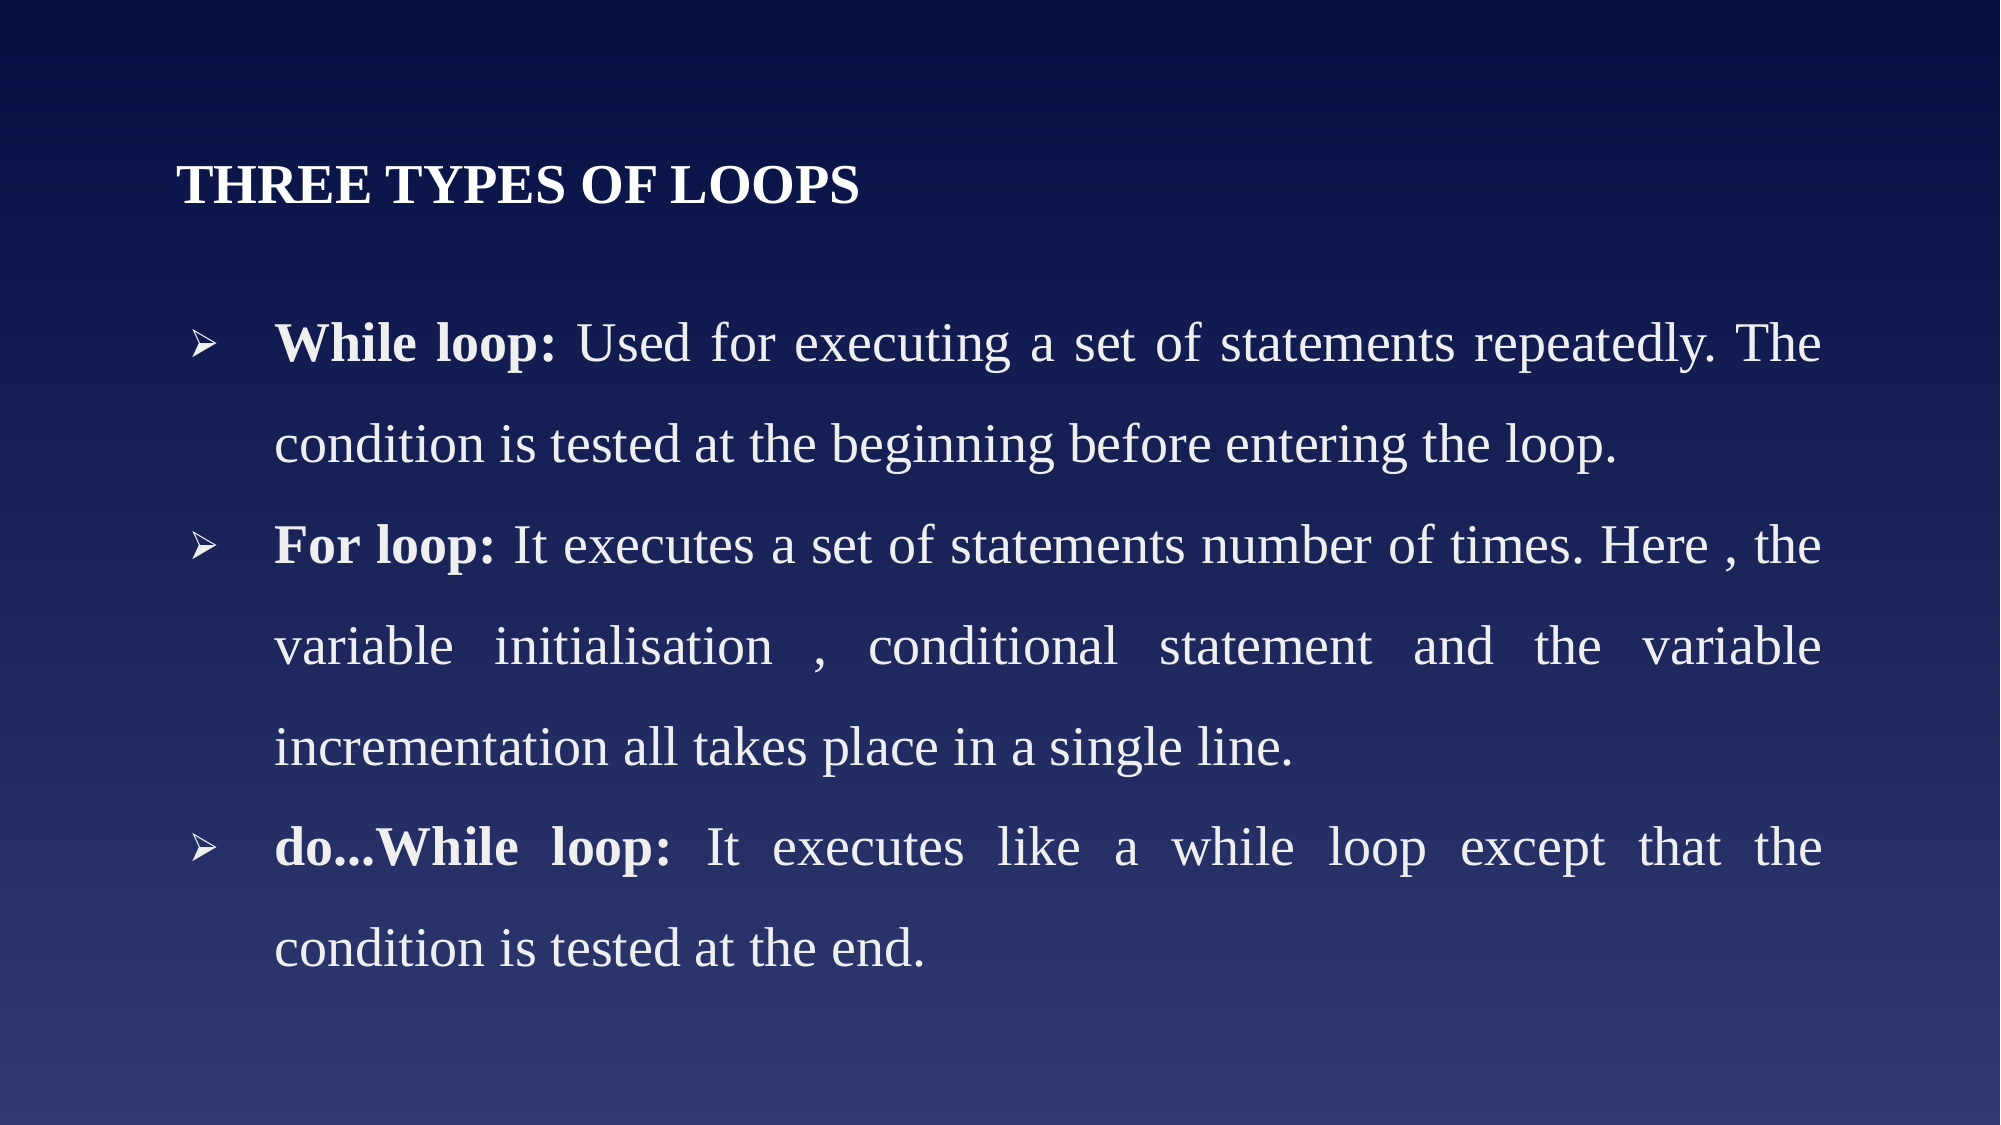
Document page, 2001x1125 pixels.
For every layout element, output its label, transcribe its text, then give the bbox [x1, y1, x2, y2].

title THREE TYPES OF LOOPS [156, 118, 1844, 244]
list While loop: Used for executing a set of statements repeatedly. The condition is tested at the beginning before entering the loop. For loop: It executes a set of statements number of times. Here , the variable initialisation , conditional statement and the variable incrementation all takes place in a single line. do...While loop: It executes like a while loop except that the condition is tested at the end. [156, 252, 1844, 1007]
